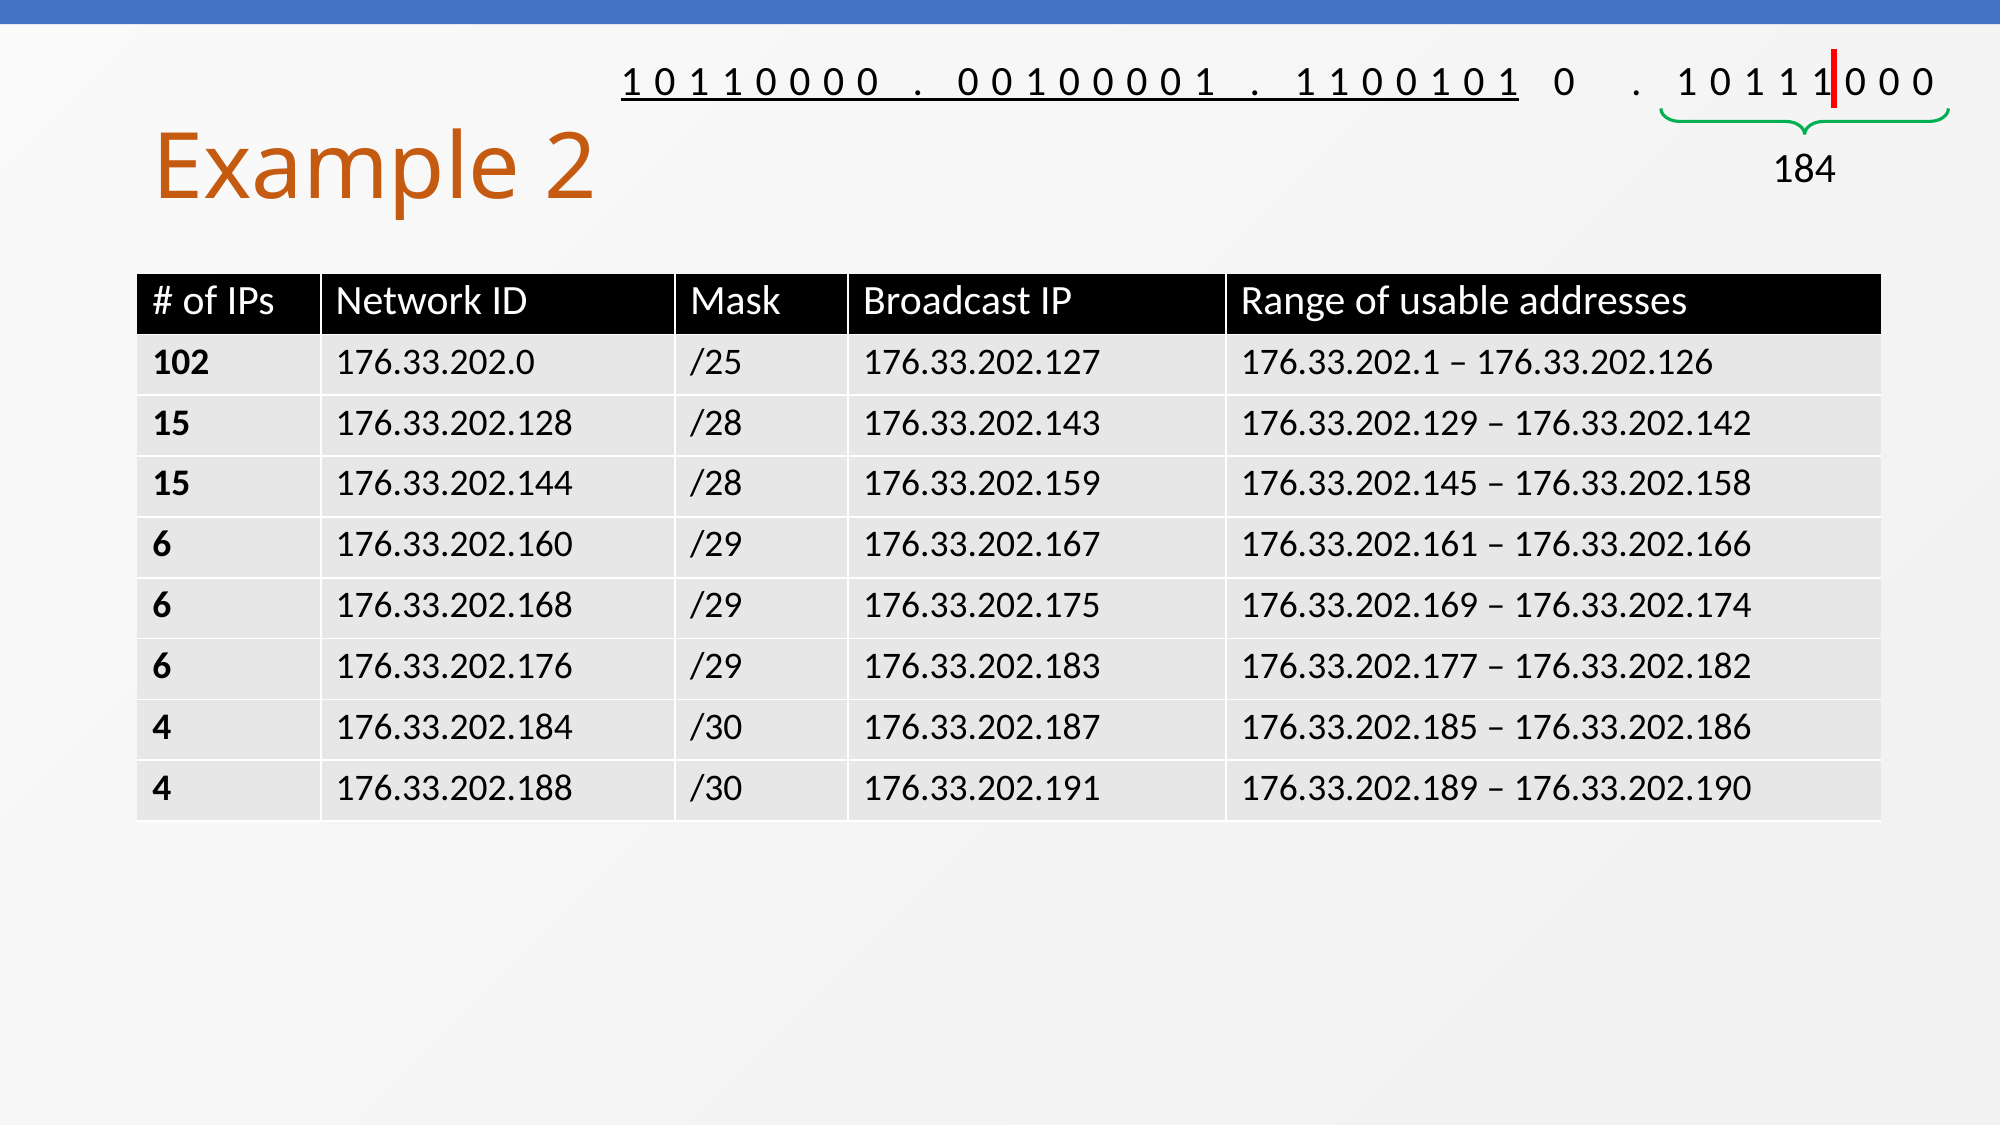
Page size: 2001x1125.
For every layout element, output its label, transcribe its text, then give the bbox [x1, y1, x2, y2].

table_header Network ID [322, 274, 674, 334]
table_cell 176.33.202.145 – 176.33.202.158 [1227, 457, 1881, 516]
table_header # of IPs [137, 274, 320, 334]
table_cell /29 [676, 639, 847, 699]
table_cell 176.33.202.175 [849, 579, 1225, 638]
table_cell 176.33.202.168 [322, 579, 674, 638]
table_cell 15 [137, 457, 320, 516]
table_cell 6 [137, 639, 320, 699]
table_cell 176.33.202.188 [322, 761, 674, 820]
table_cell /30 [676, 761, 847, 820]
text_box [1660, 108, 1949, 133]
table_cell 176.33.202.177 – 176.33.202.182 [1227, 639, 1881, 699]
table_cell 176.33.202.184 [322, 700, 674, 759]
text_box [0, 0, 2000, 25]
table_cell 176.33.202.128 [322, 396, 674, 455]
table_cell 176.33.202.161 – 176.33.202.166 [1227, 518, 1881, 577]
table_cell /29 [676, 518, 847, 577]
table_header Range of usable addresses [1227, 274, 1881, 334]
table_cell 176.33.202.185 – 176.33.202.186 [1227, 700, 1881, 759]
table_cell 176.33.202.189 – 176.33.202.190 [1227, 761, 1881, 820]
table_cell 176.33.202.159 [849, 457, 1225, 516]
table_header Mask [676, 274, 847, 334]
table_cell 176.33.202.187 [849, 700, 1225, 759]
table_cell 6 [137, 579, 320, 638]
table_cell 176.33.202.183 [849, 639, 1225, 699]
table_cell 176.33.202.144 [322, 457, 674, 516]
table_cell /28 [676, 457, 847, 516]
table_cell 176.33.202.1 – 176.33.202.126 [1227, 335, 1881, 394]
table_cell 176.33.202.129 – 176.33.202.142 [1227, 396, 1881, 455]
table_header Broadcast IP [849, 274, 1225, 334]
table_cell 176.33.202.176 [322, 639, 674, 699]
table_cell 176.33.202.191 [849, 761, 1225, 820]
table_cell 176.33.202.127 [849, 335, 1225, 394]
table_cell 6 [137, 518, 320, 577]
table_cell 102 [137, 335, 320, 394]
table_cell 176.33.202.167 [849, 518, 1225, 577]
table_cell 176.33.202.143 [849, 396, 1225, 455]
text_box 10110000 . 00100001 . 1100101 0 . 10111000 [605, 45, 1982, 111]
table_cell /30 [676, 700, 847, 759]
table_cell /28 [676, 396, 847, 455]
table_cell 176.33.202.169 – 176.33.202.174 [1227, 579, 1881, 638]
table_cell 176.33.202.0 [322, 335, 674, 394]
table_cell /29 [676, 579, 847, 638]
table_cell /25 [676, 335, 847, 394]
table_cell 4 [137, 700, 320, 759]
text_box 184 [1757, 133, 1852, 198]
title Example 2 [137, 59, 1863, 274]
table_cell 15 [137, 396, 320, 455]
table_cell 4 [137, 761, 320, 820]
table_cell 176.33.202.160 [322, 518, 674, 577]
